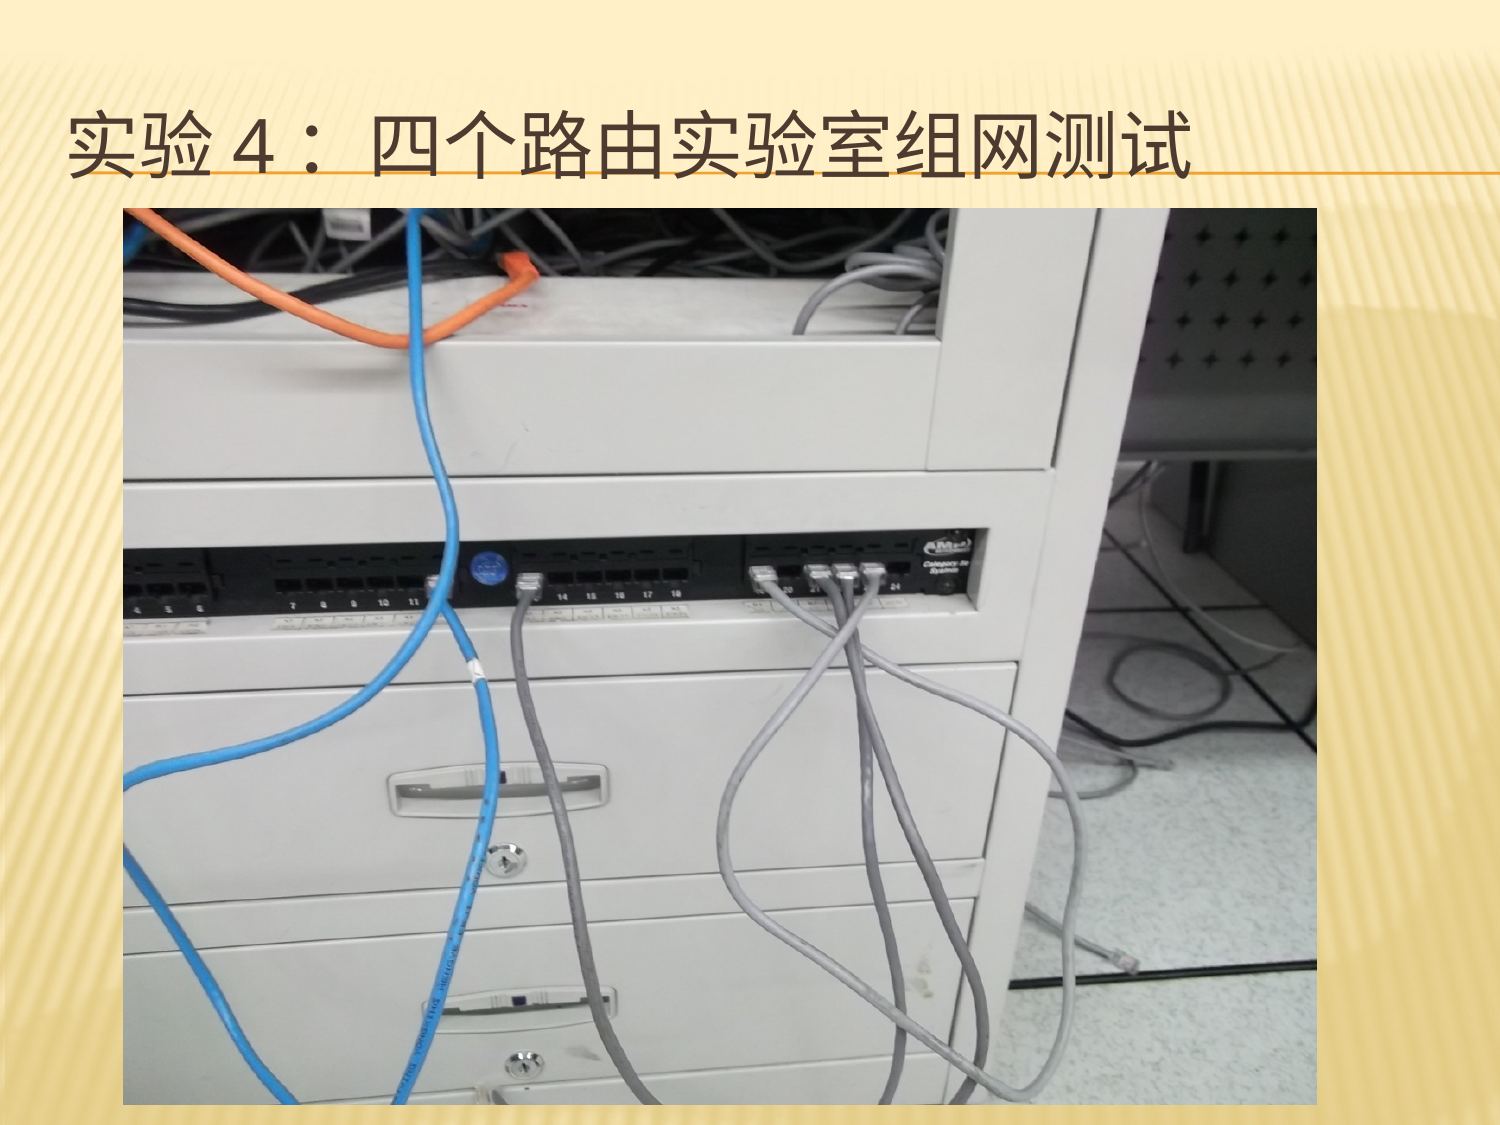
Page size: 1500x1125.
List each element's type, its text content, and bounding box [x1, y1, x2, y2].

title 实验4：四个路由实验室组网测试 [50, 75, 1475, 213]
picture [123, 208, 1318, 1105]
